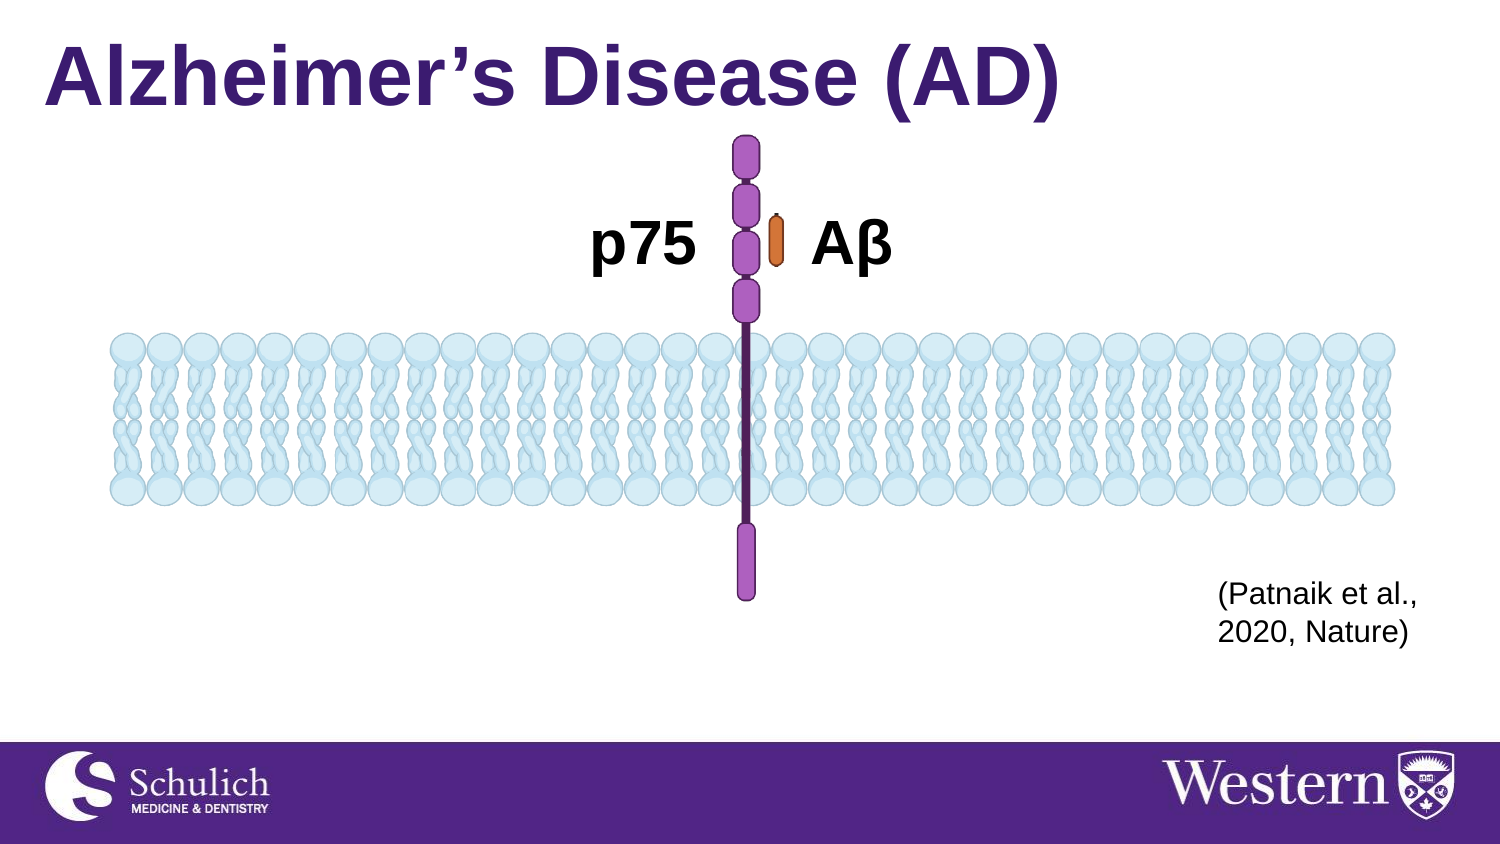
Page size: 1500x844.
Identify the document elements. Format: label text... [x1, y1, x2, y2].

text_box (Patnaik et al., 2020, Nature) [1202, 558, 1489, 664]
text_box Alzheimer’s Disease (AD) [28, 13, 1173, 130]
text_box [713, 125, 779, 607]
text_box Aβ [795, 194, 910, 285]
picture [0, 0, 1500, 844]
text_box p75 [574, 194, 708, 285]
